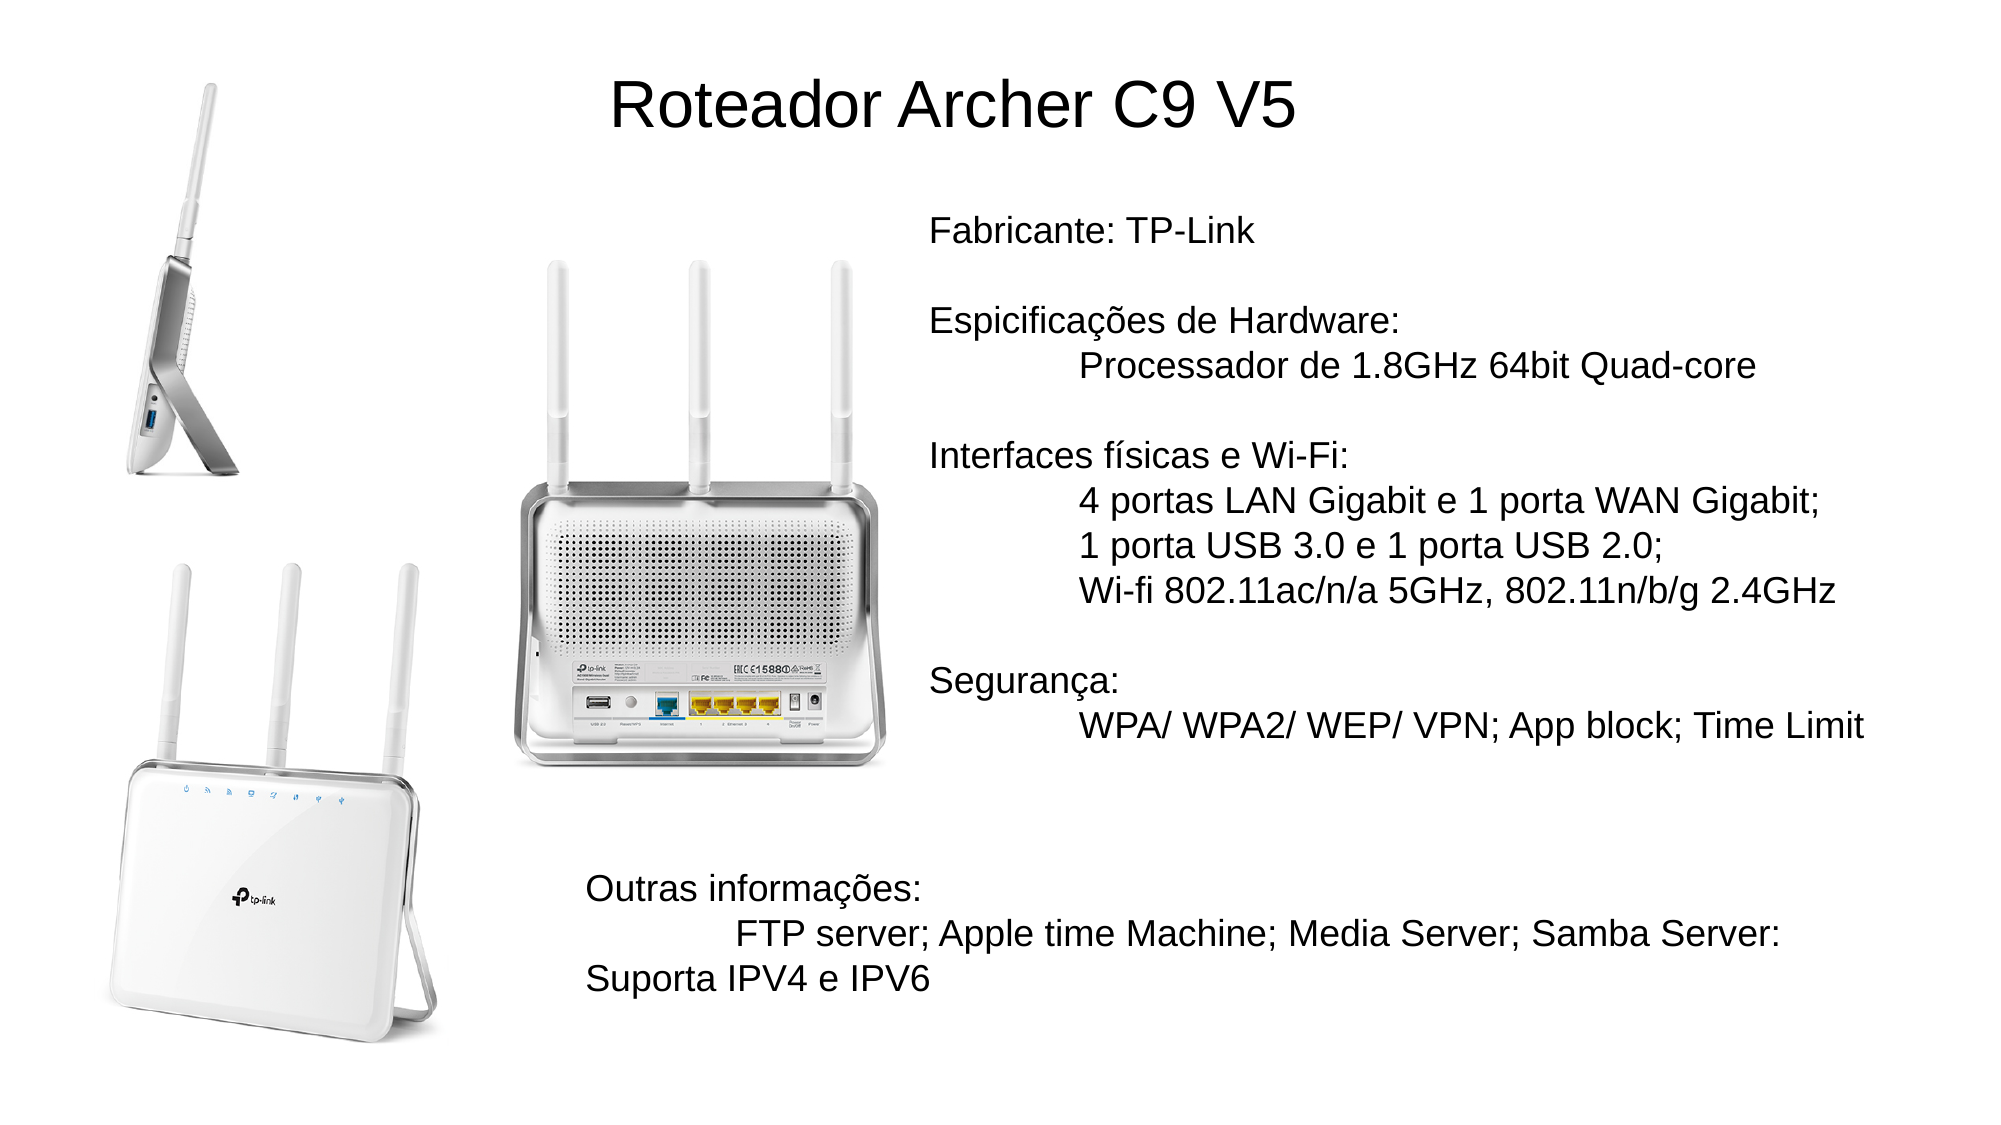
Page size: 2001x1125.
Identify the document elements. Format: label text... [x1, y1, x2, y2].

text_box Outras informações: FTP server; Apple time Machine; Media Server; Samba Server: Suporta IPV4 e IPV6 [570, 856, 1877, 1007]
text_box Fabricante: TP-Link Espicificações de Hardware: Processador de 1.8GHz 64bit Quad-core Interfaces físicas e Wi-Fi: 4 portas LAN Gigabit e 1 porta WAN Gigabit; 1 porta USB 3.0 e 1 porta USB 2.0; Wi-fi 802.11ac/n/a 5GHz, 802.11n/b/g 2.4GHz Segurança: WPA/ WPA2/ WEP/ VPN; App block; Time Limit [940, 198, 1941, 754]
picture [44, 38, 940, 1090]
text_box Roteador Archer C9 V5 [594, 53, 1344, 148]
